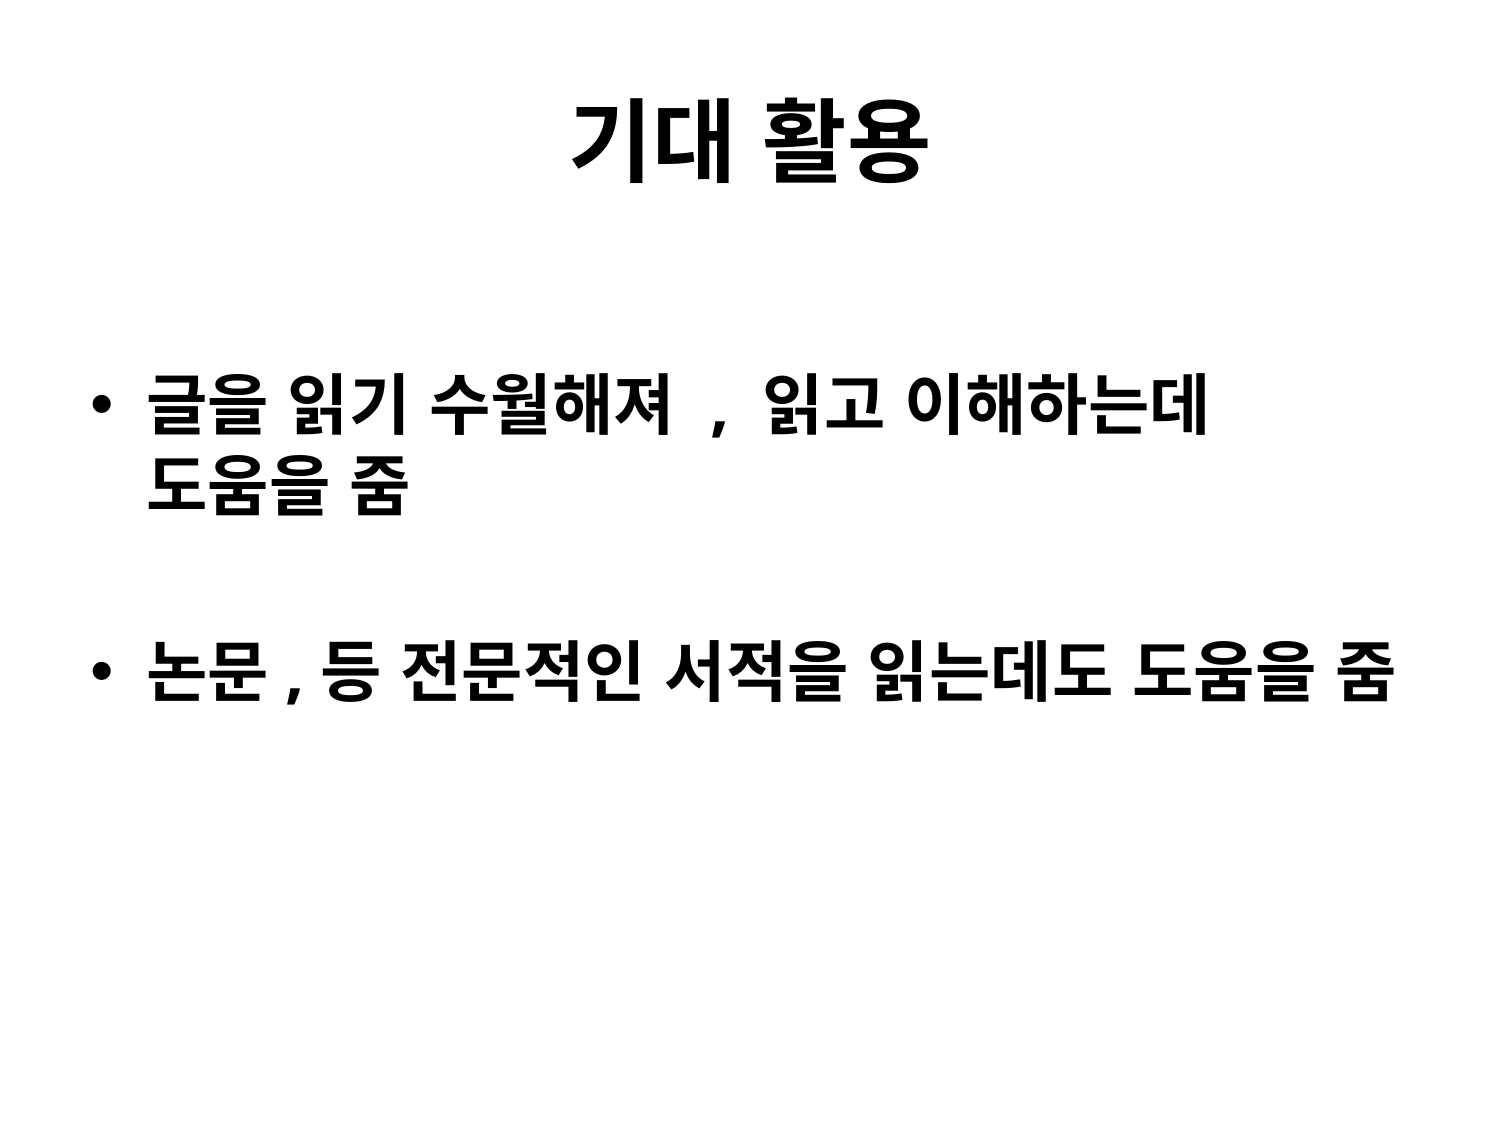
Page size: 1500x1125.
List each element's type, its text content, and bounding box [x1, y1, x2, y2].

title 기대 활용 [75, 45, 1425, 233]
list 글을 읽기 수월해져 , 읽고 이해하는데 도움을 줌 논문,등 전문적인 서적을 읽는데도 도움을 줌 [75, 262, 1425, 1005]
